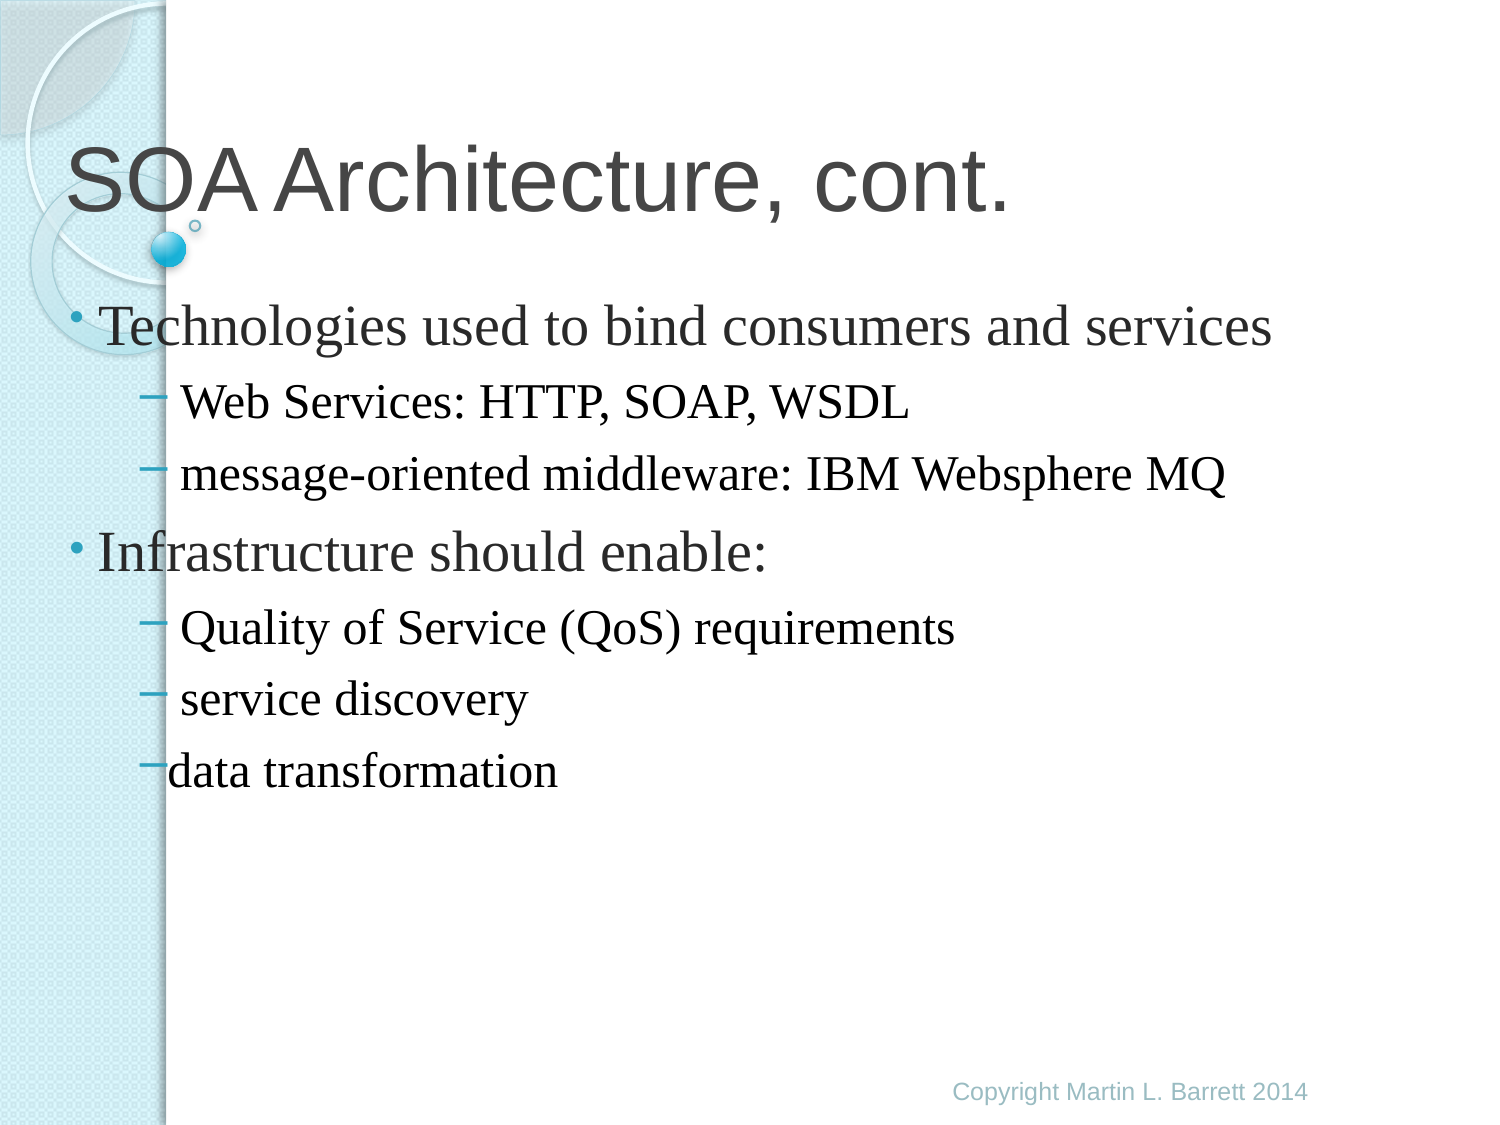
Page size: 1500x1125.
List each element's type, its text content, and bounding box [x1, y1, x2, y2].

title SOA Architecture, cont. [50, 75, 1400, 238]
subtitle Technologies used to bind consumers and services Web Services: HTTP, SOAP, WSDL message-oriented middleware: IBM Websphere MQ Infrastructure should enable: Quality of Service (QoS) requirements service discovery data transformation [50, 287, 1400, 1063]
footer Copyright Martin L. Barrett 2014 [937, 1034, 1413, 1113]
